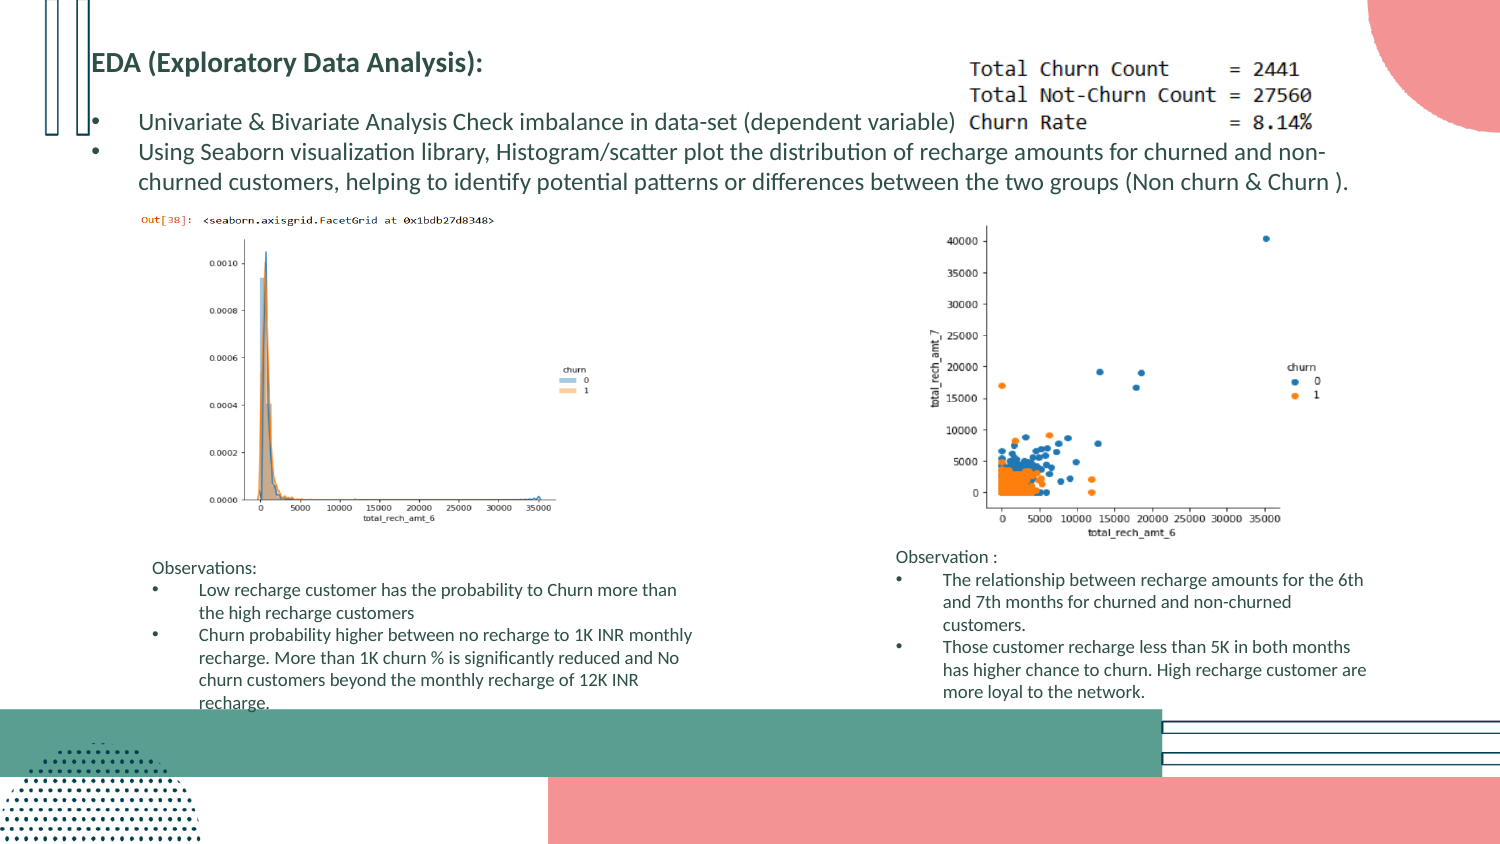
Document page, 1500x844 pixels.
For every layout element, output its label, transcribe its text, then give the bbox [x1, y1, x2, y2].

text_box Observation : The relationship between recharge amounts for the 6th and 7th months for churned and non-churned customers. Those customer recharge less than 5K in both months has higher chance to churn. High recharge customer are more loyal to the network. [881, 537, 1389, 710]
picture [962, 55, 1318, 138]
text_box Observations: Low recharge customer has the probability to Churn more than the high recharge customers Churn probability higher between no recharge to 1K INR monthly recharge. More than 1K churn % is significantly reduced and No churn customers beyond the monthly recharge of 12K INR recharge. [137, 548, 716, 721]
picture [0, 0, 1500, 844]
text_box EDA (Exploratory Data Analysis): Univariate & Bivariate Analysis Check imbalance in data-set (dependent variable) Using Seaborn visualization library, Histogram/scatter plot the distribution of recharge amounts for churned and non-churned customers, helping to identify potential patterns or differences between the two groups (Non churn & Churn ). [76, 35, 1388, 231]
